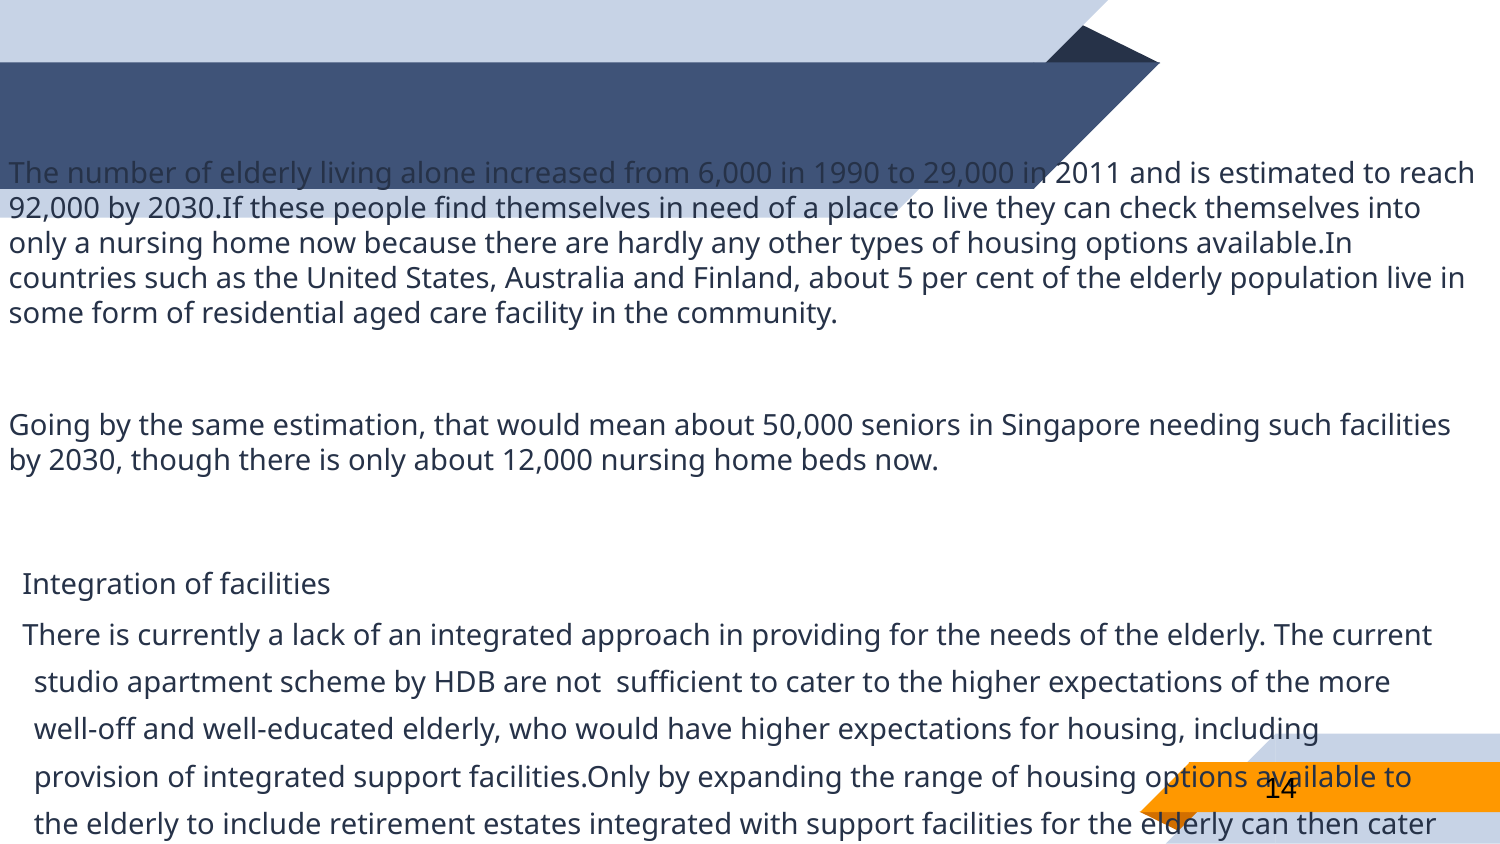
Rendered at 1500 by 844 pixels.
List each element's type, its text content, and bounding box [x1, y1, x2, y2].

list The number of elderly living alone increased from 6,000 in 1990 to 29,000 in 2011 and is estimated to reach 92,000 by 2030.If these people find themselves in need of a place to live they can check themselves into only a nursing home now because there are hardly any other types of housing options available.In countries such as the United States, Australia and Finland, about 5 per cent of the elderly population live in some form of residential aged care facility in the community. Going by the same estimation, that would mean about 50,000 seniors in Singapore needing such facilities by 2030, though there is only about 12,000 nursing home beds now. Integration of facilities There is currently a lack of an integrated approach in providing for the needs of the elderly. The current studio apartment scheme by HDB are not sufficient to cater to the higher expectations of the more well-off and well-educated elderly, who would have higher expectations for housing, including provision of integrated support facilities.Only by expanding the range of housing options available to the elderly to include retirement estates integrated with support facilities for the elderly can then cater to the growing needs and expectations of Singapore’s rapidly growing ageing population. [0, 240, 1494, 844]
slide_number 14 [1249, 760, 1494, 813]
